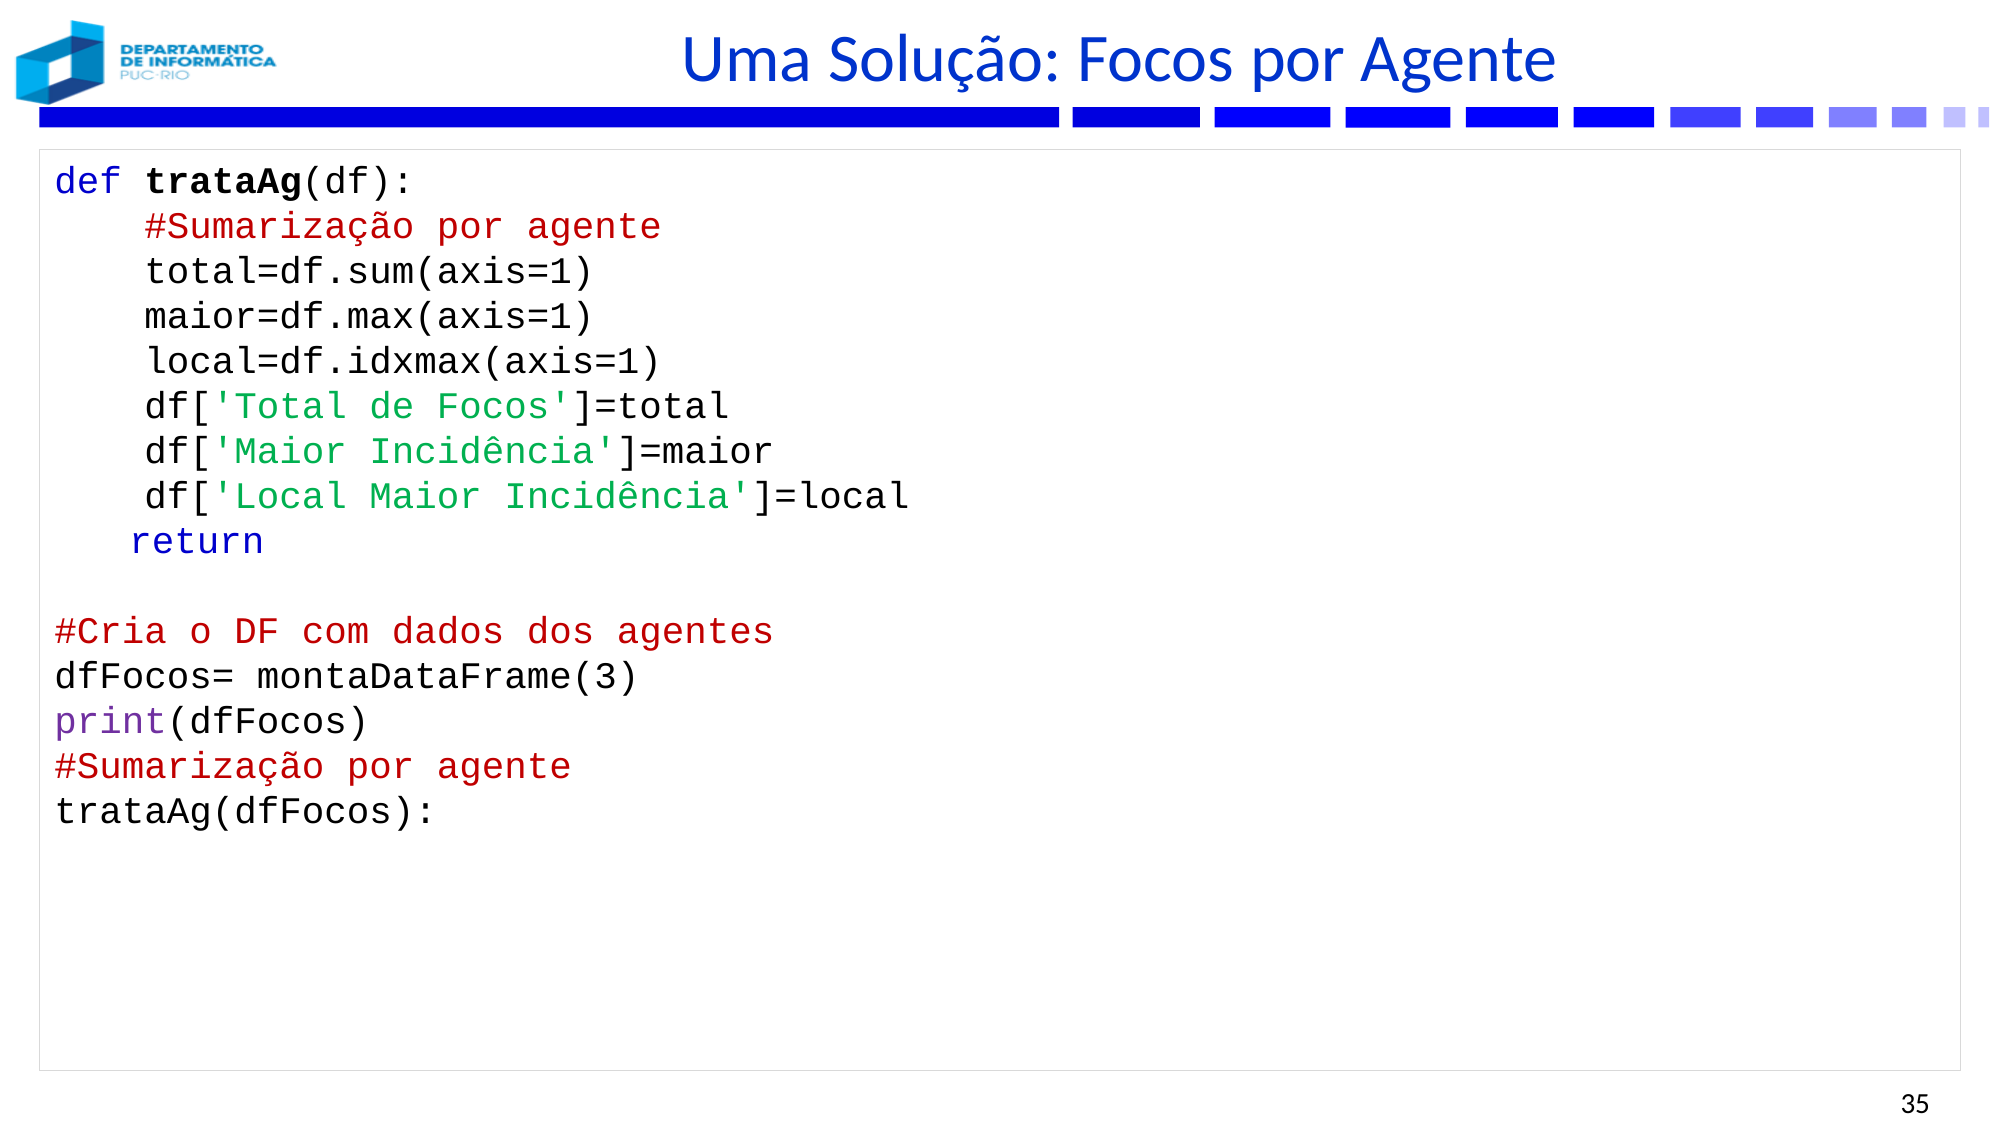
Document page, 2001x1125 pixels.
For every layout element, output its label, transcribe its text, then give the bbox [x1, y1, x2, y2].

picture [12, 19, 280, 107]
list def trataAg(df): #Sumarização por agente total=df.sum(axis=1) maior=df.max(axis=1) local=df.idxmax(axis=1) df['Total de Focos']=total df['Maior Incidência']=maior df['Local Maior Incidência']=local return #Cria o DF com dados dos agentes dfFocos= montaDataFrame(3) print(dfFocos) #Sumarização por agente trataAg(dfFocos): [39, 149, 1961, 1071]
title Uma Solução: Focos por Agente [279, 21, 1961, 102]
slide_number 35 [1478, 1085, 1945, 1118]
